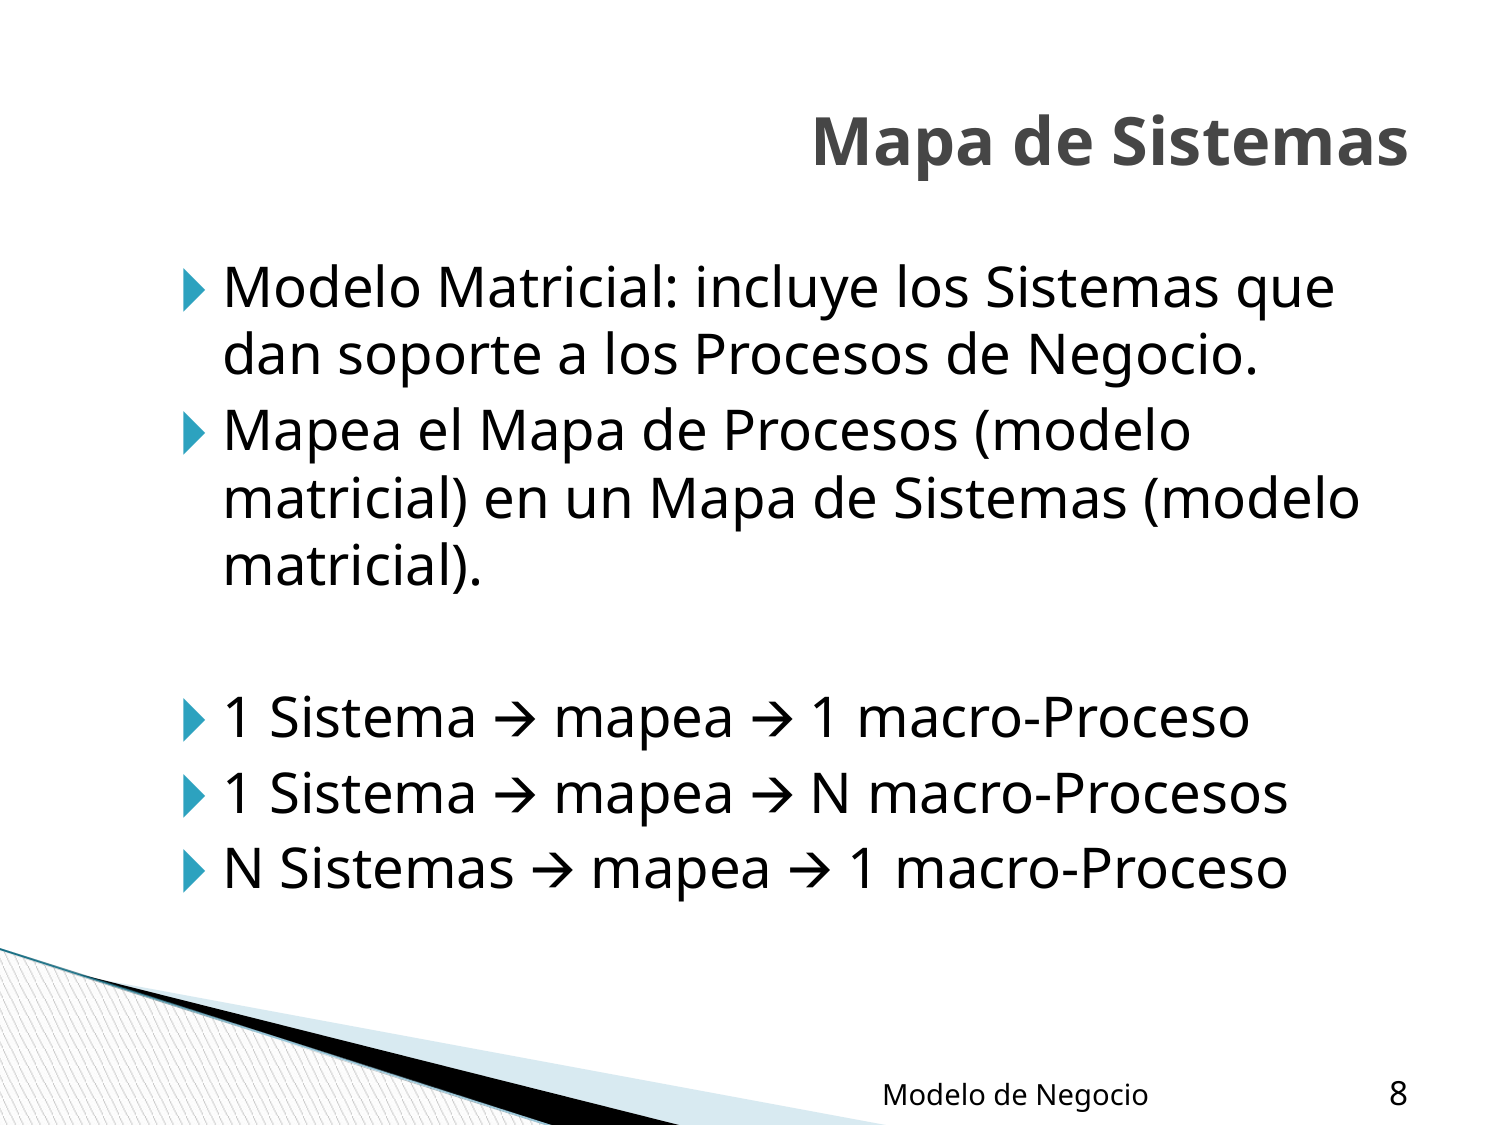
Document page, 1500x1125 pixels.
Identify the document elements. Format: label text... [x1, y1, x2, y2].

list Modelo Matricial: incluye los Sistemas que dan soporte a los Procesos de Negocio. Mapea el Mapa de Procesos (modelo matricial) en un Mapa de Sistemas (modelo matricial). 1 Sistema 🡪 mapea 🡪 1 macro-Proceso 1 Sistema 🡪 mapea 🡪 N macro-Procesos N Sistemas 🡪 mapea 🡪 1 macro-Proceso [147, 243, 1423, 1047]
picture [0, 947, 559, 1125]
text_box ‹#› [1305, 1065, 1424, 1125]
title Mapa de Sistemas [75, 45, 1425, 233]
text_box Modelo de Negocio [809, 1058, 1223, 1119]
